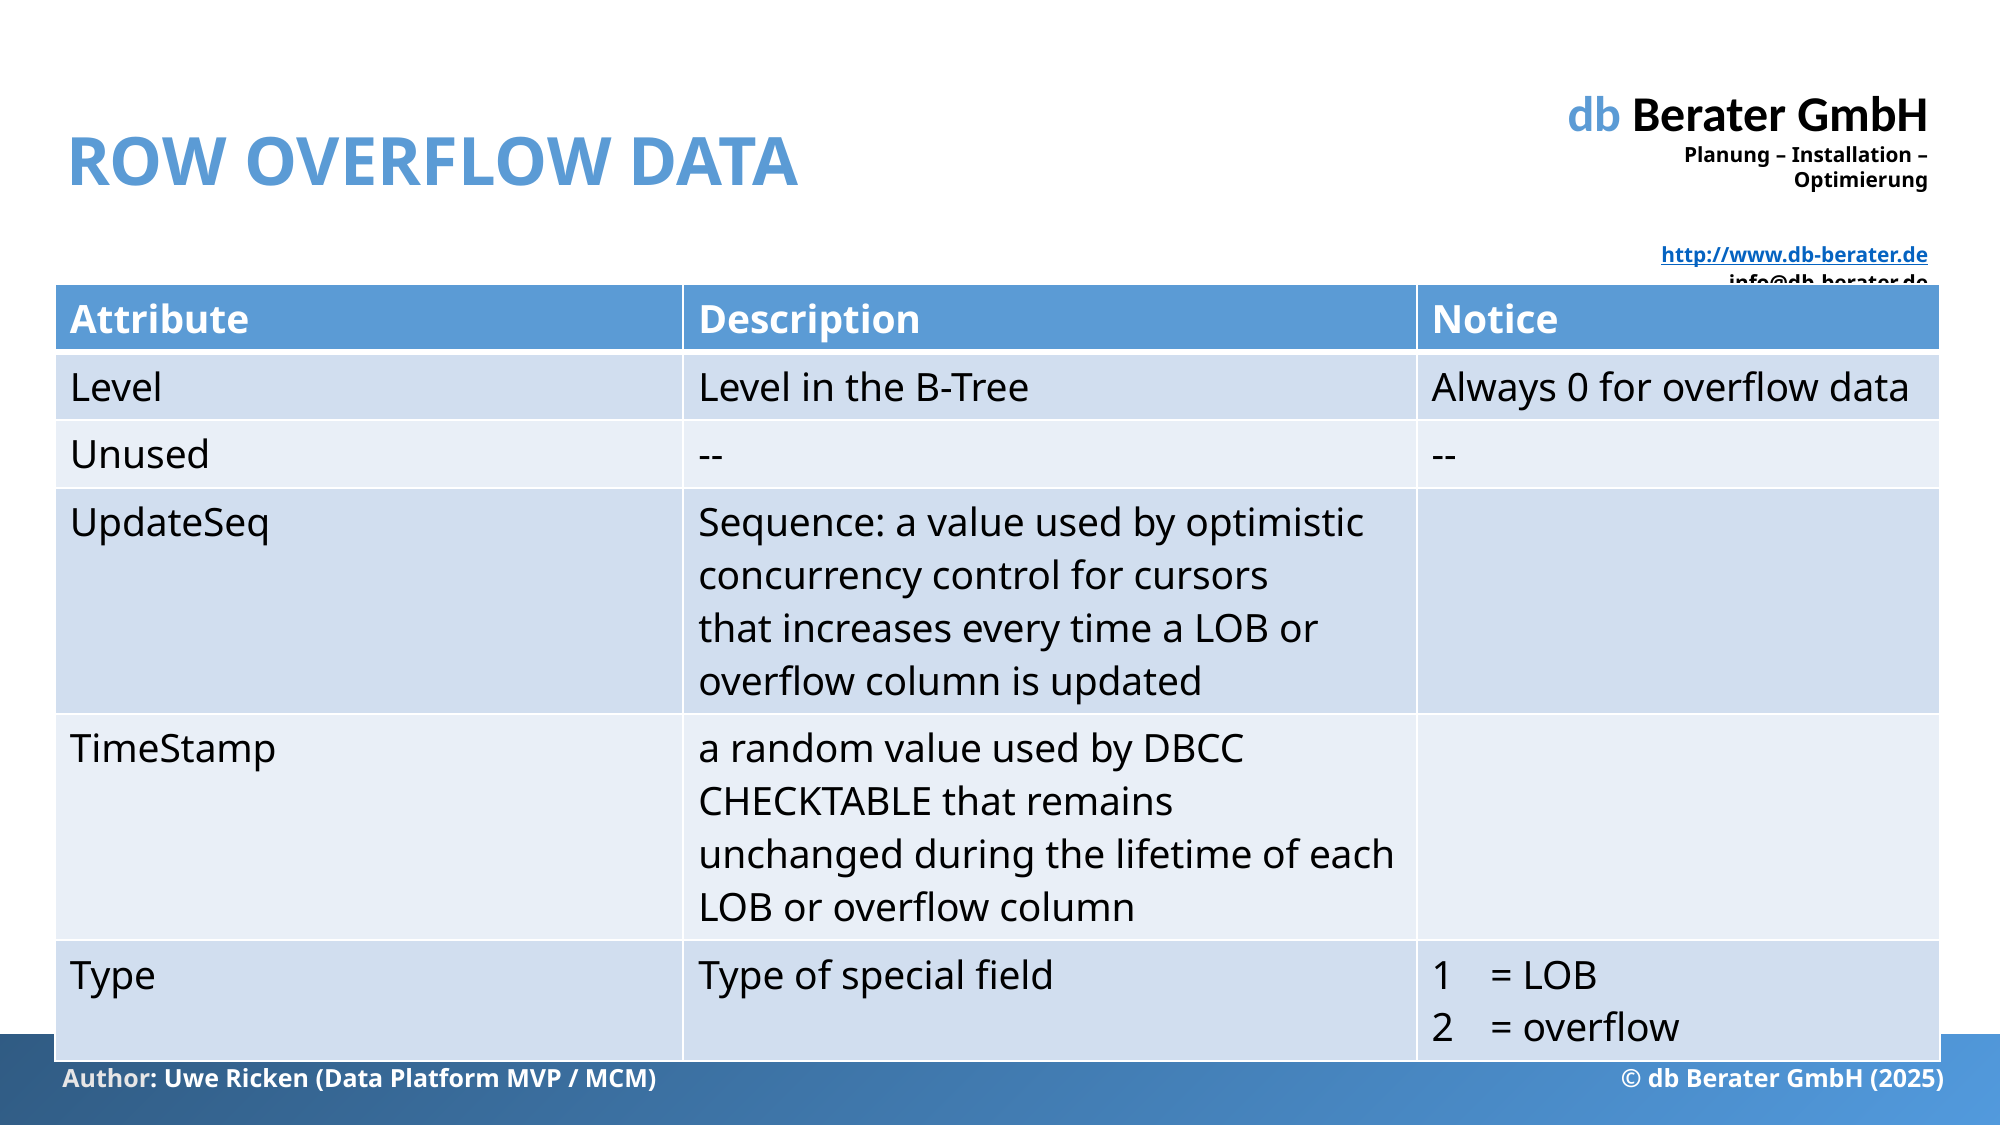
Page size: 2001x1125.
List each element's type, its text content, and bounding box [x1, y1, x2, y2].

table_cell -- [1418, 421, 1939, 487]
table_cell TimeStamp [56, 715, 682, 939]
table_cell [1418, 489, 1939, 713]
table_header Notice [1418, 285, 1939, 349]
table_cell Type [56, 941, 682, 1060]
table_cell Unused [56, 421, 682, 487]
table_cell Always 0 for overflow data [1418, 355, 1939, 419]
table_cell Type of special field [684, 941, 1416, 1060]
title ROW OVERFLOW DATA [54, 72, 1538, 256]
table_cell Sequence: a value used by optimistic concurrency control for cursors that increases every time a LOB or overflow column is updated [684, 489, 1416, 713]
table_cell -- [684, 421, 1416, 487]
table_cell UpdateSeq [56, 489, 682, 713]
table_cell Level in the B-Tree [684, 355, 1416, 419]
table_header Attribute [56, 285, 682, 349]
table_cell a random value used by DBCC CHECKTABLE that remains unchanged during the lifetime of each LOB or overflow column [684, 715, 1416, 939]
table_cell [1418, 715, 1939, 939]
table_cell 1 = LOB 2 = overflow [1418, 941, 1939, 1060]
table_cell Level [56, 355, 682, 419]
table_header Description [684, 285, 1416, 349]
